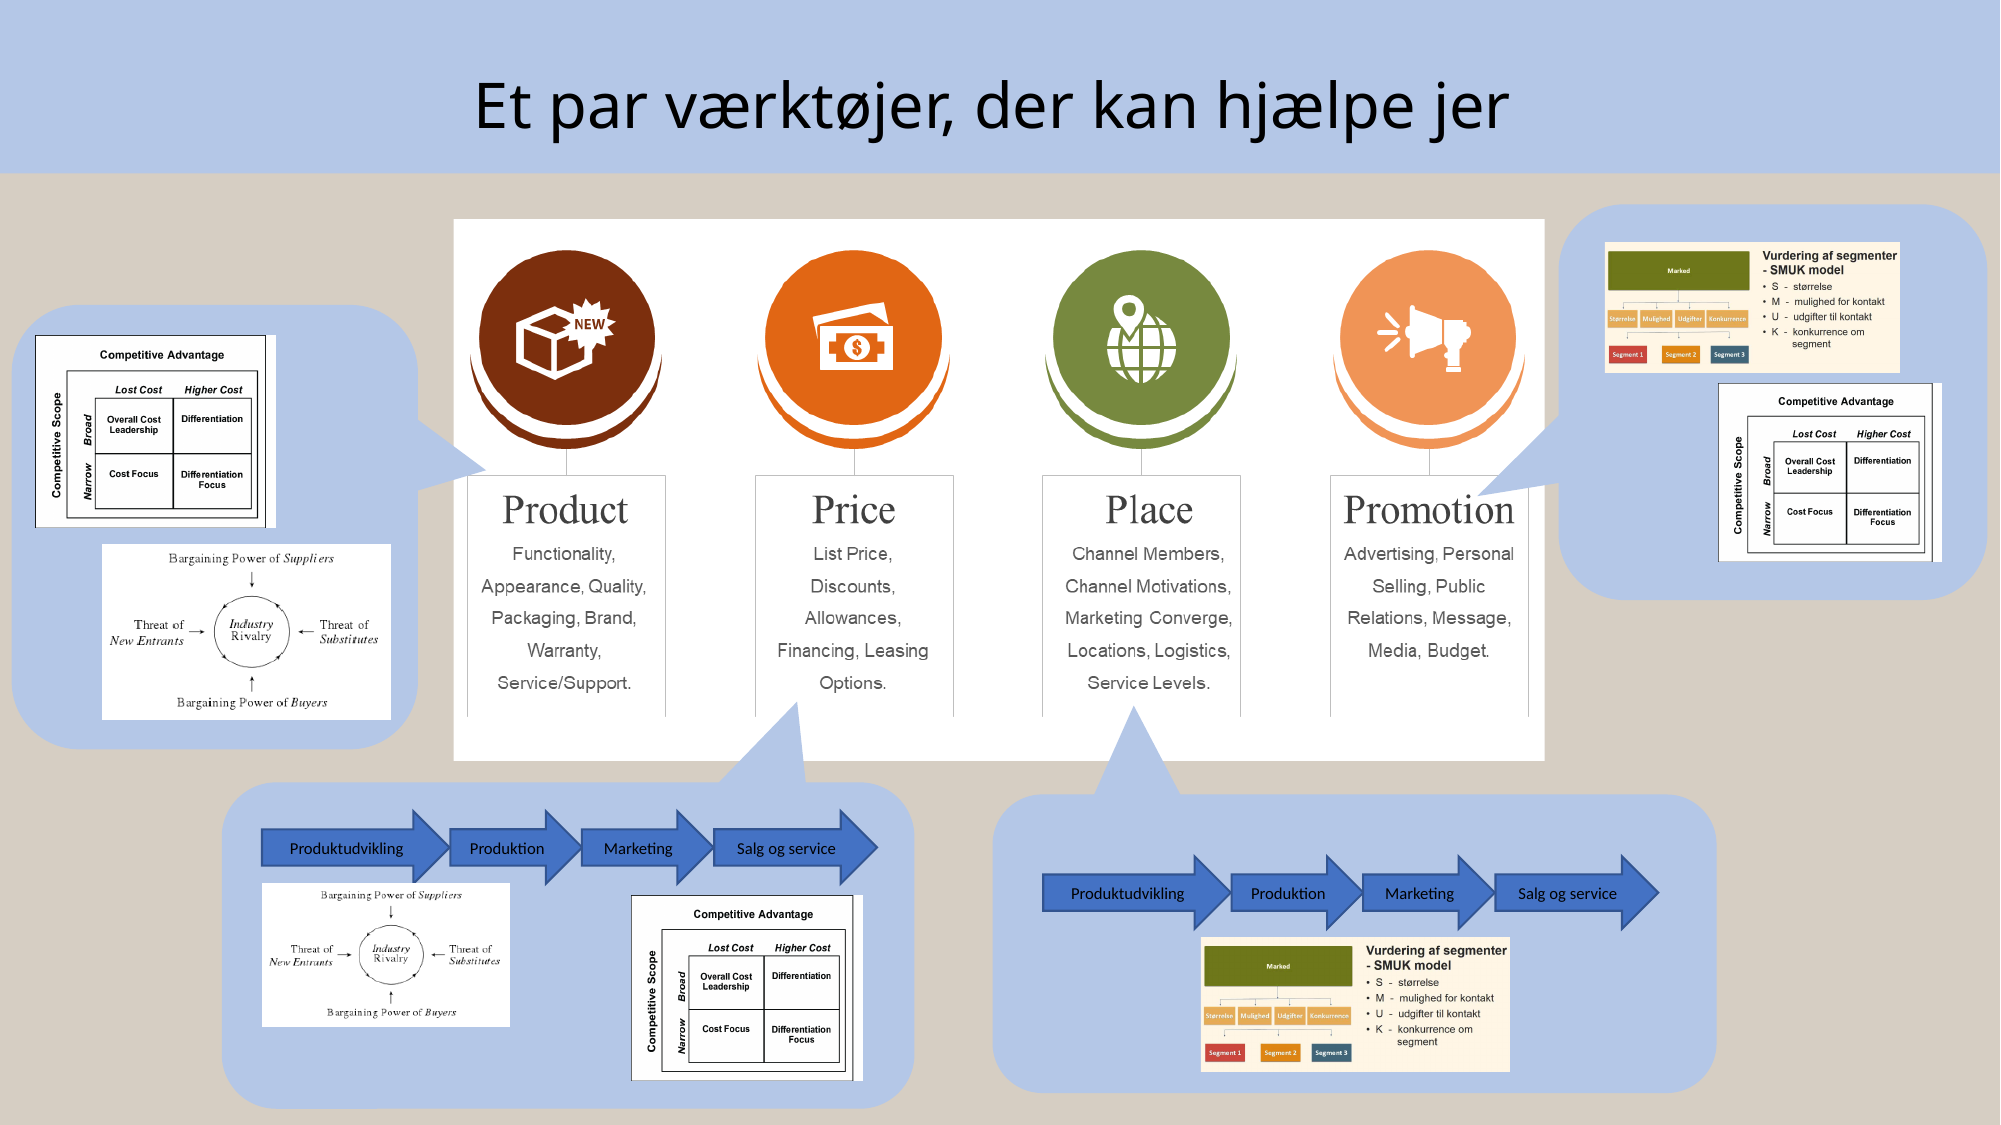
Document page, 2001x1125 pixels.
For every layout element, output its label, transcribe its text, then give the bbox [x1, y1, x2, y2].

text_box Et par værktøjer, der kan hjælpe jer [107, 66, 1879, 150]
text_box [11, 304, 487, 750]
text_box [221, 698, 915, 1109]
text_box [0, 0, 2000, 174]
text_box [1468, 204, 1988, 601]
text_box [992, 718, 1717, 1094]
picture [453, 219, 1545, 761]
